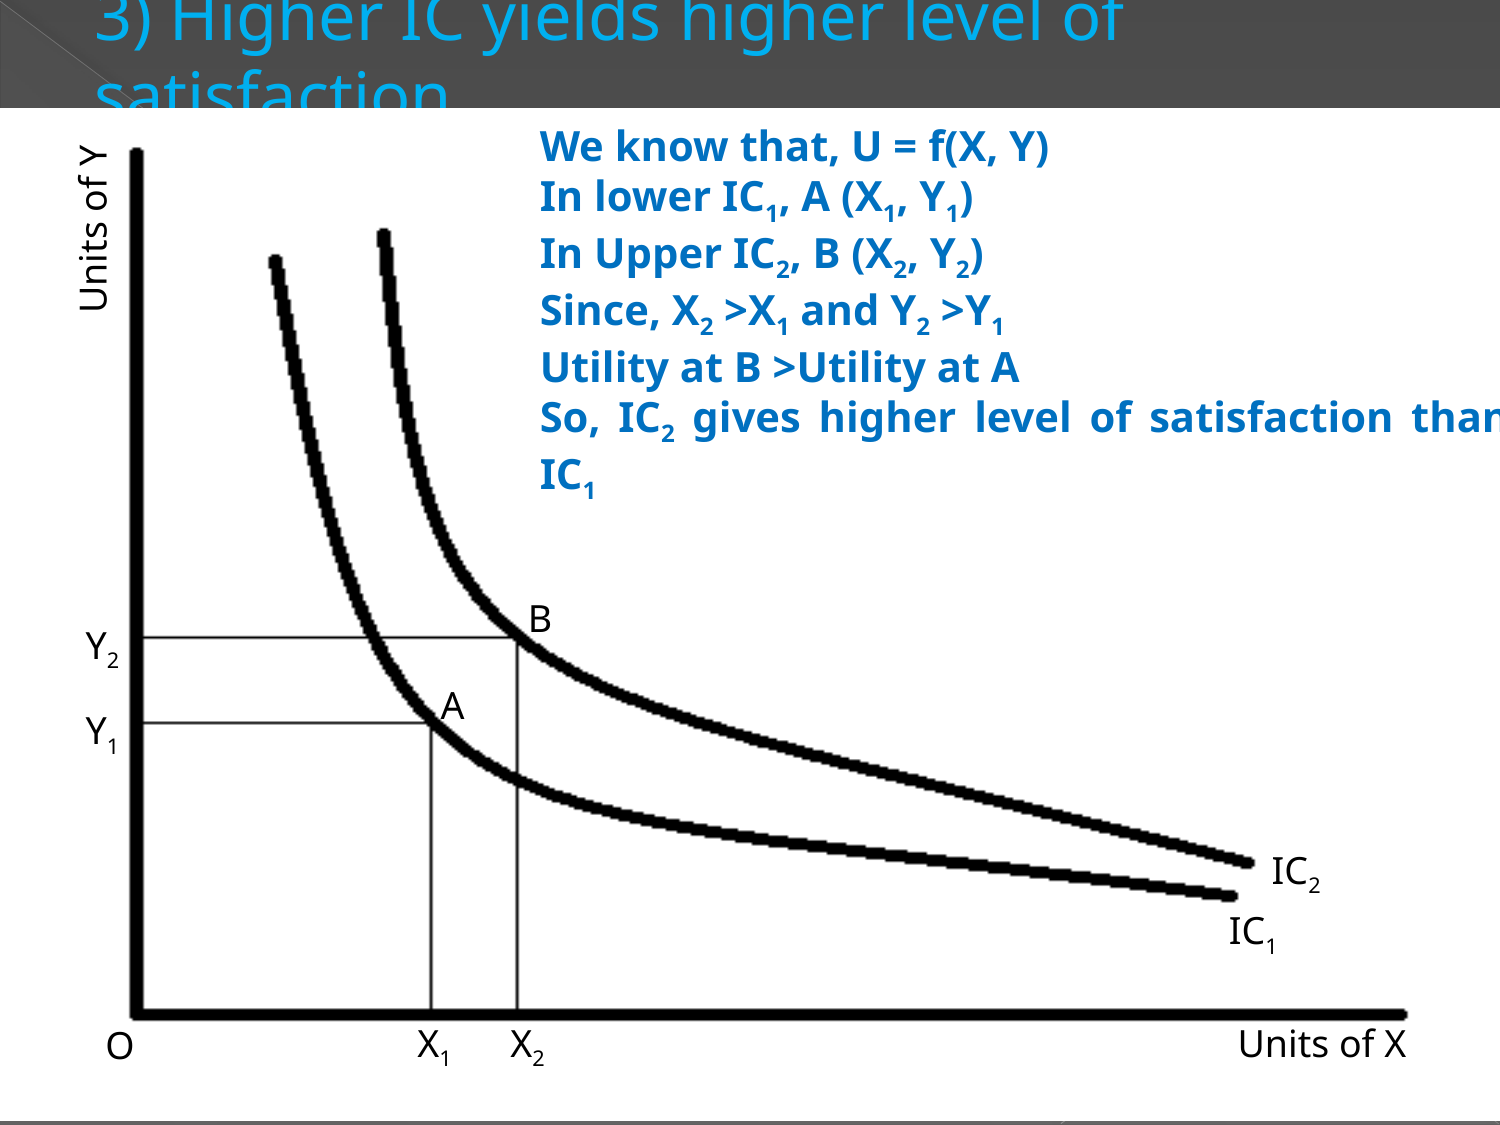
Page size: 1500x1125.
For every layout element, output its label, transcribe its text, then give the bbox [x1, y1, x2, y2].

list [0, 107, 1500, 1121]
title 3) Higher IC yields higher level of satisfaction. [0, 0, 1500, 99]
